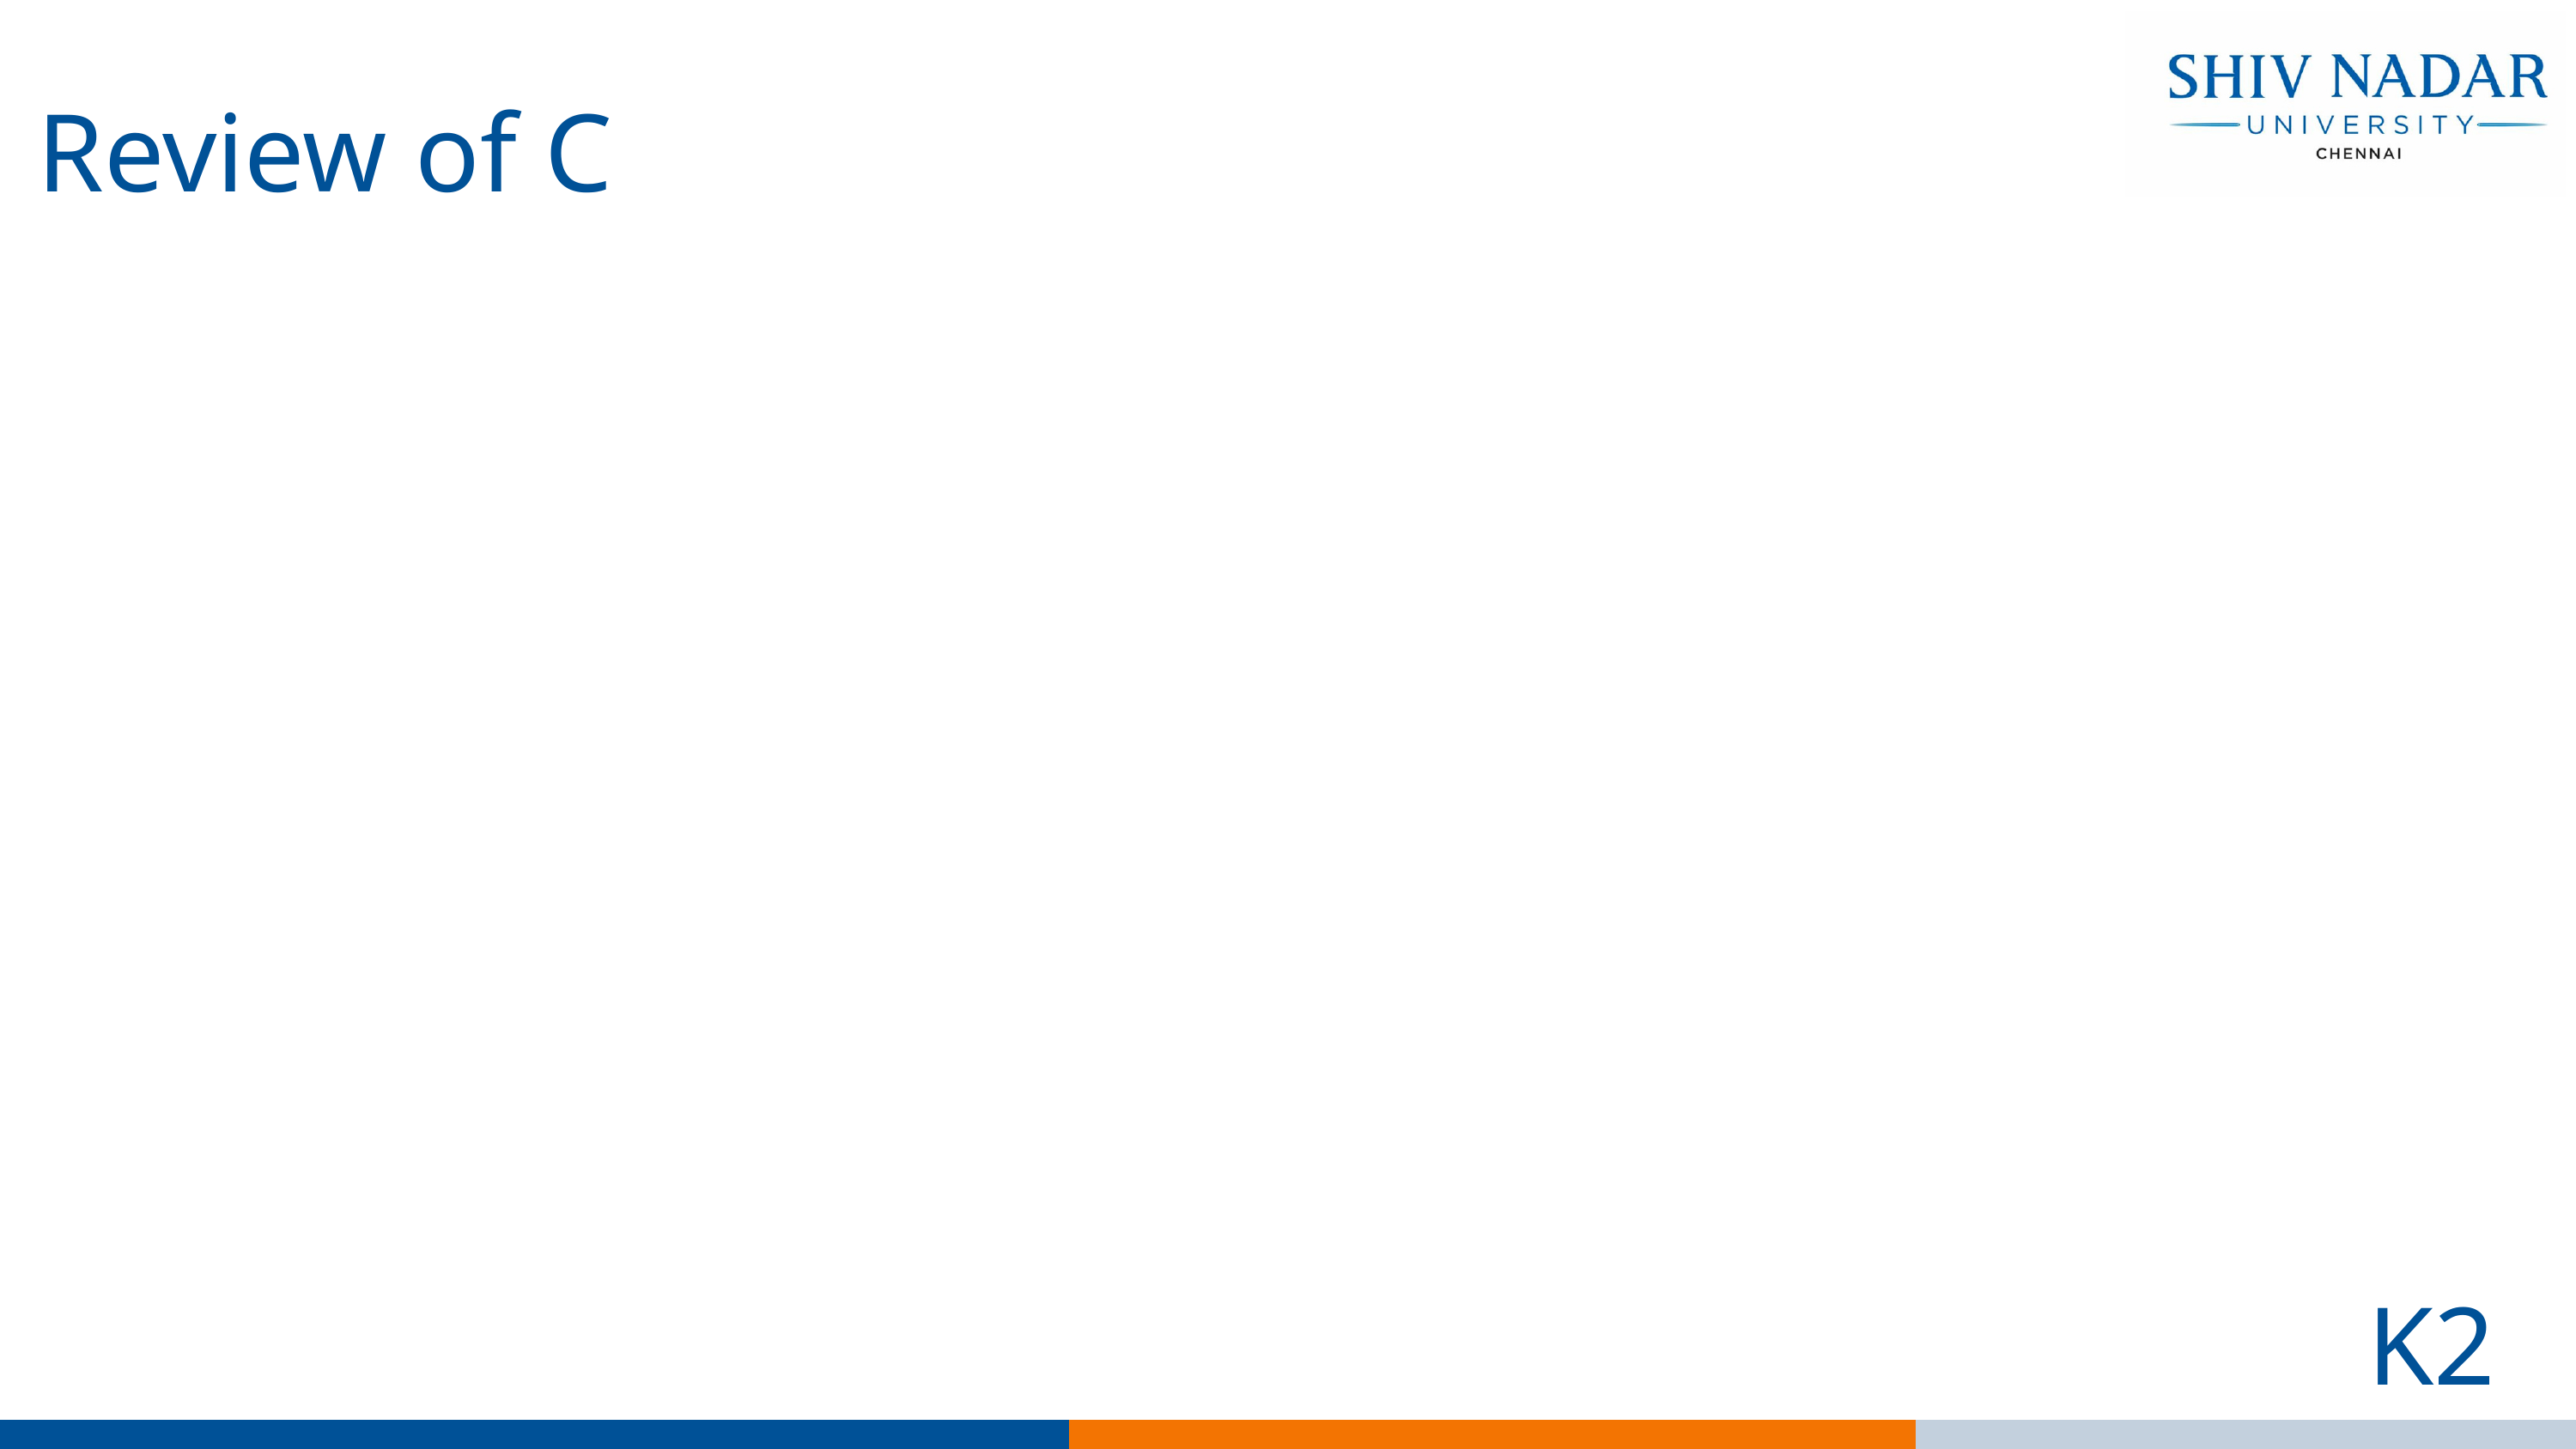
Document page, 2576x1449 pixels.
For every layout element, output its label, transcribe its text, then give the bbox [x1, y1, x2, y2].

text_box K2 [2366, 1256, 2512, 1407]
text_box Review of C [37, 63, 1682, 214]
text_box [0, 1419, 1067, 1449]
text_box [1068, 1419, 1914, 1449]
picture [2124, 11, 2566, 197]
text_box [1915, 1419, 2576, 1449]
